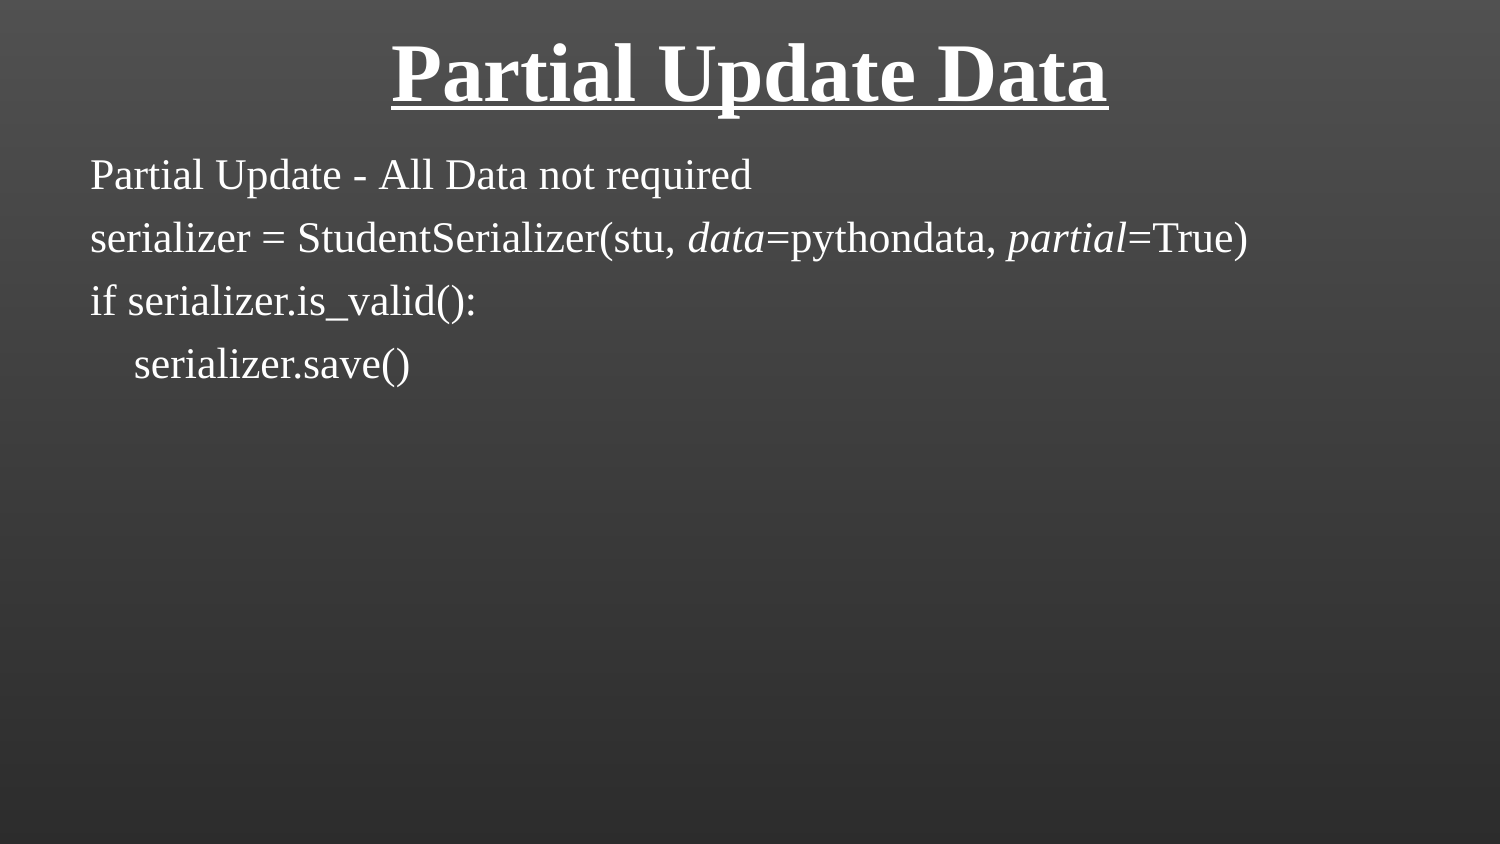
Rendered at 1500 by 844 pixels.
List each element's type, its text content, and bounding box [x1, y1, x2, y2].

list Partial Update - All Data not required serializer = StudentSerializer(stu, data=pythondata, partial=True) if serializer.is_valid(): serializer.save() [75, 144, 1425, 810]
title Partial Update Data [75, 4, 1425, 144]
